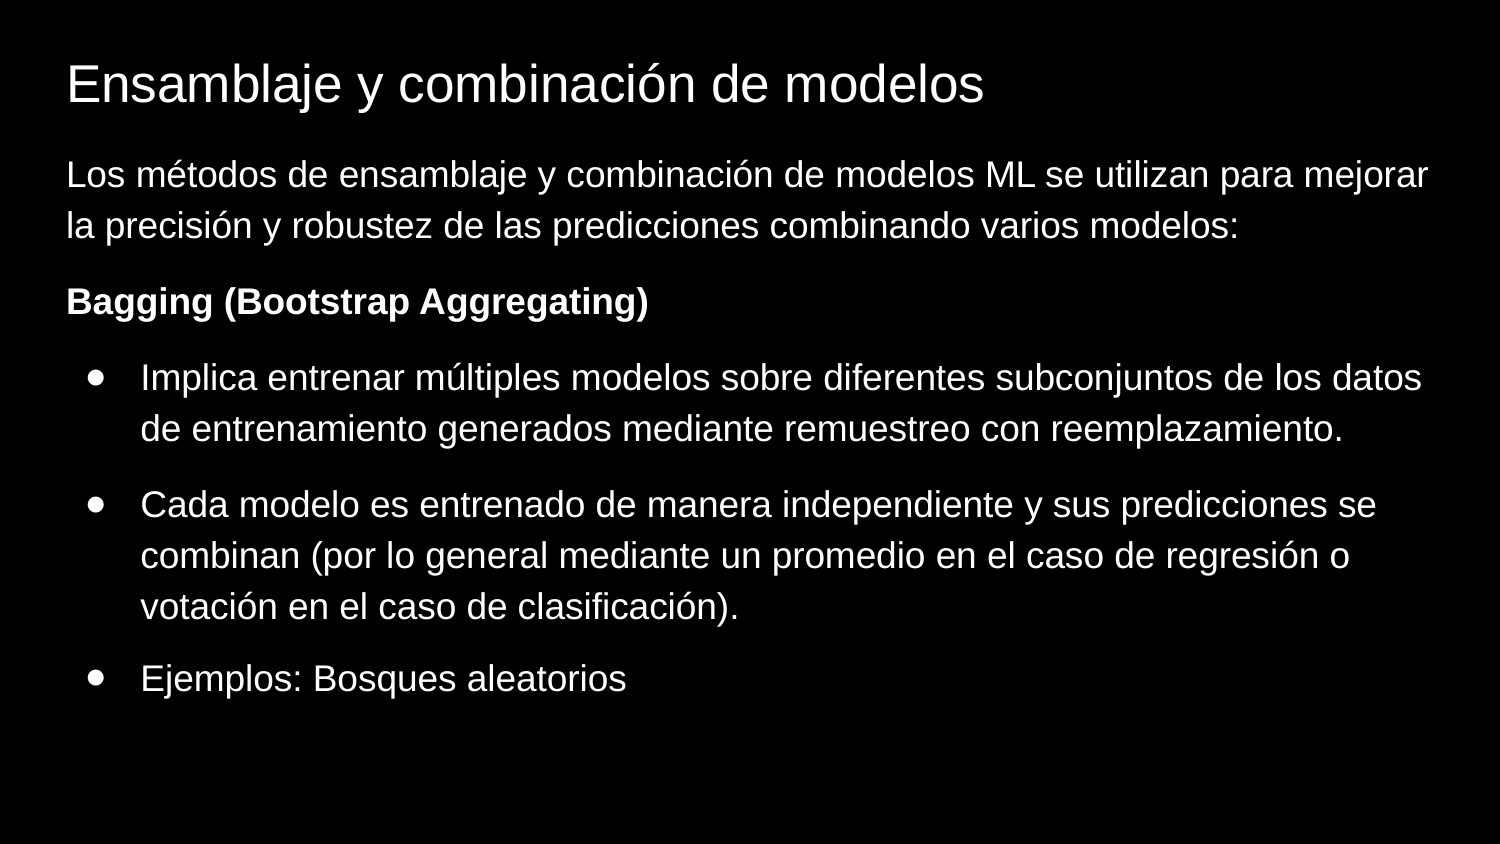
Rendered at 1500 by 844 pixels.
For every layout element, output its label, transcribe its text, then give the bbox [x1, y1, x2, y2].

list Los métodos de ensamblaje y combinación de modelos ML se utilizan para mejorar la precisión y robustez de las predicciones combinando varios modelos: Bagging (Bootstrap Aggregating) Implica entrenar múltiples modelos sobre diferentes subconjuntos de los datos de entrenamiento generados mediante remuestreo con reemplazamiento. Cada modelo es entrenado de manera independiente y sus predicciones se combinan (por lo general mediante un promedio en el caso de regresión o votación en el caso de clasificación). Ejemplos: Bosques aleatorios [51, 128, 1449, 768]
title Ensamblaje y combinación de modelos [51, 35, 1449, 128]
